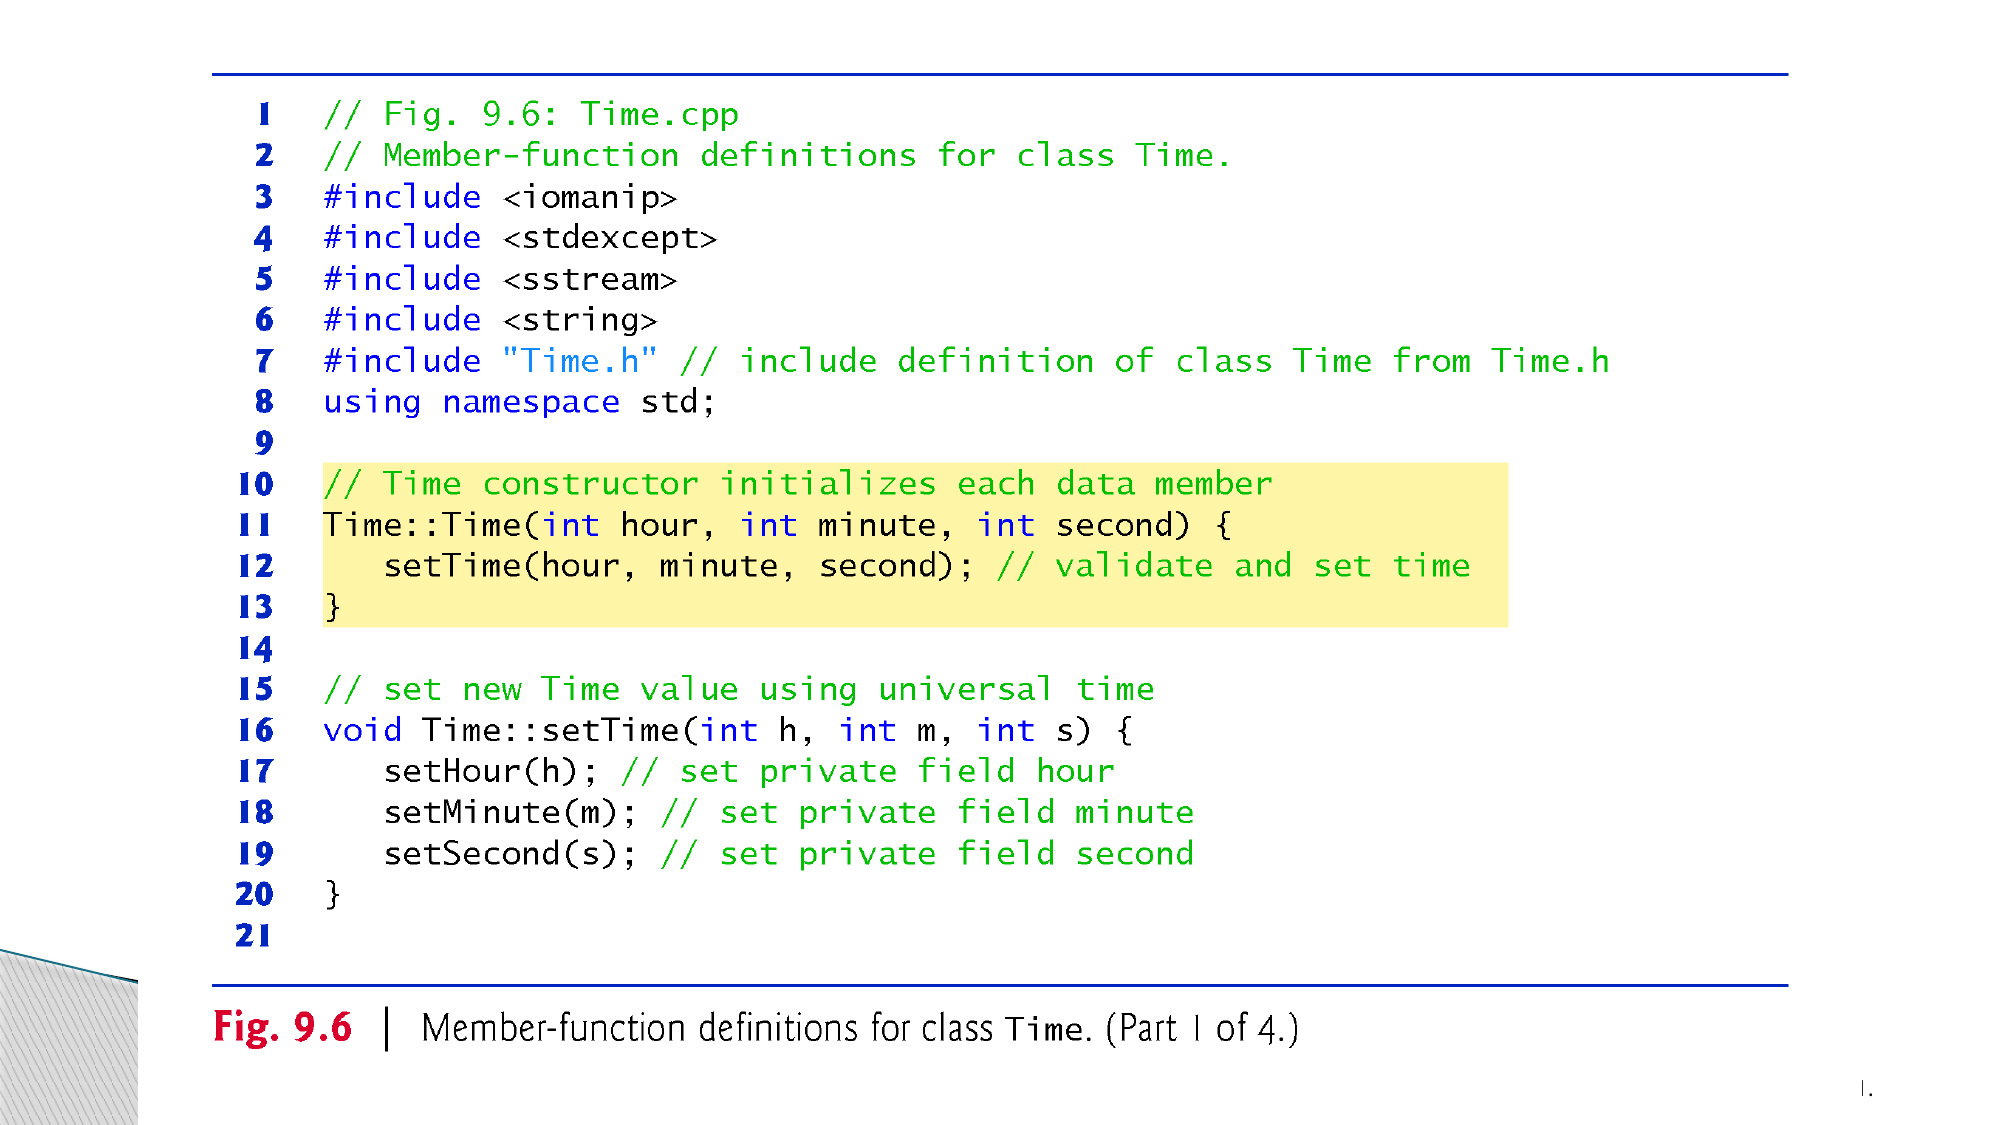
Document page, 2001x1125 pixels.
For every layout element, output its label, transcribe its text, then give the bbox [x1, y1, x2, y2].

footer ©1992-2017 by Pearson Education, Inc. All Rights Reserved. [1868, 1051, 1892, 1112]
picture [138, 0, 1862, 1125]
